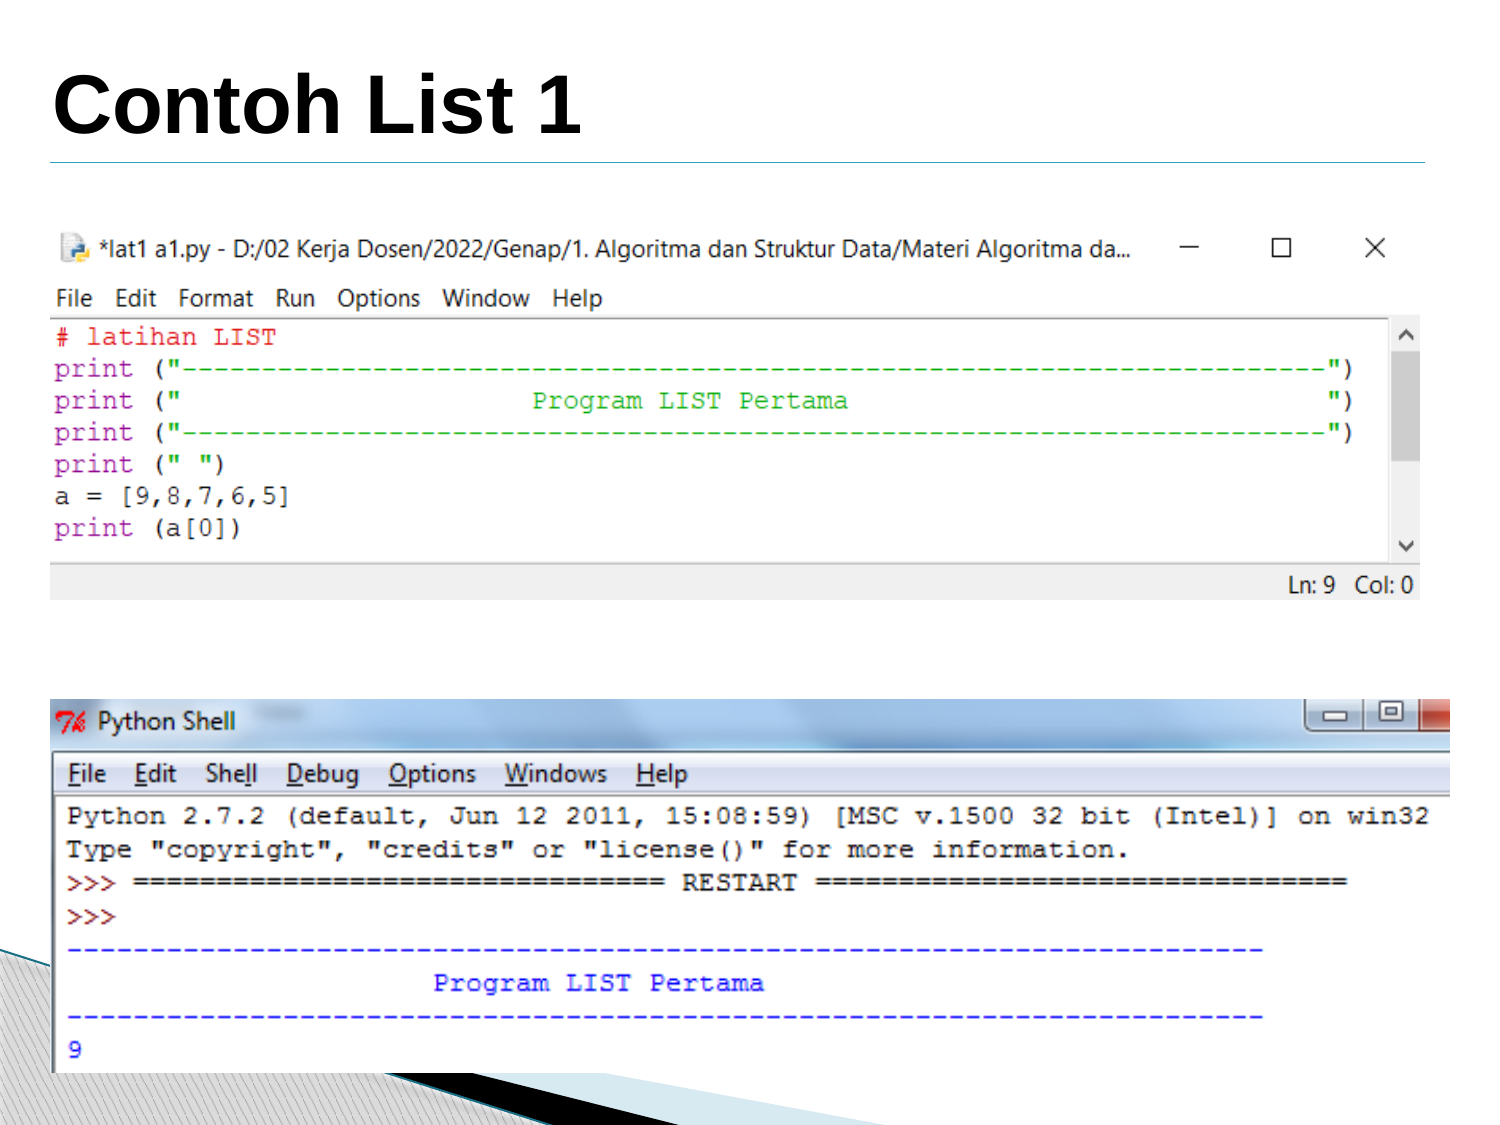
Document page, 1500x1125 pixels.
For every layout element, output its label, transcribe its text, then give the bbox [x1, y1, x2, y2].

picture [49, 224, 1420, 601]
text_box Contoh List 1 [37, 37, 1413, 163]
picture [49, 699, 1451, 1073]
